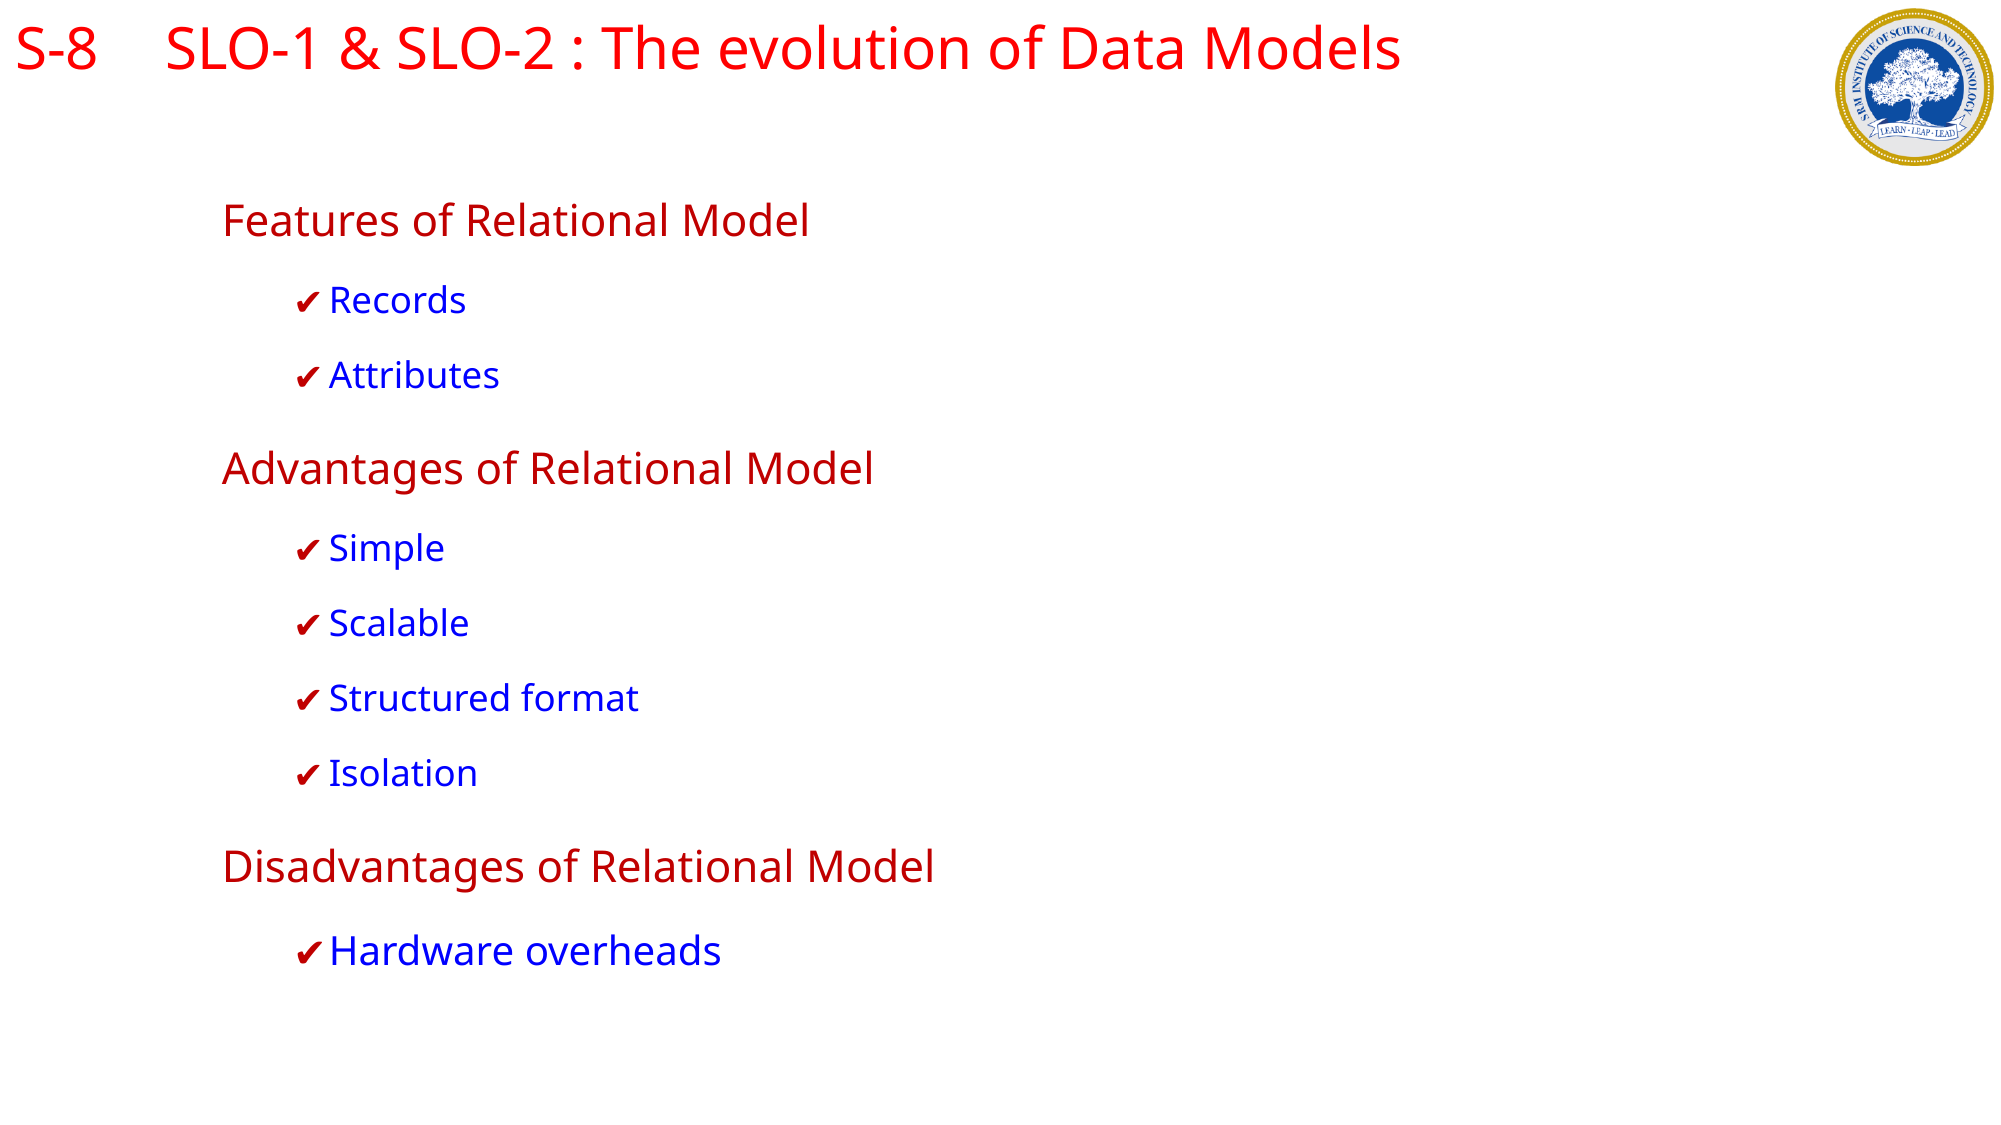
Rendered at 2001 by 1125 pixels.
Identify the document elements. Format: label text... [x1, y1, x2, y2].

picture [1835, 8, 1994, 166]
list Features of Relational Model Records Attributes Advantages of Relational Model Simple Scalable Structured format Isolation Disadvantages of Relational Model Hardware overheads [206, 158, 1408, 985]
text_box S-8 SLO-1 & SLO-2 : The evolution of Data Models [0, 4, 1800, 90]
